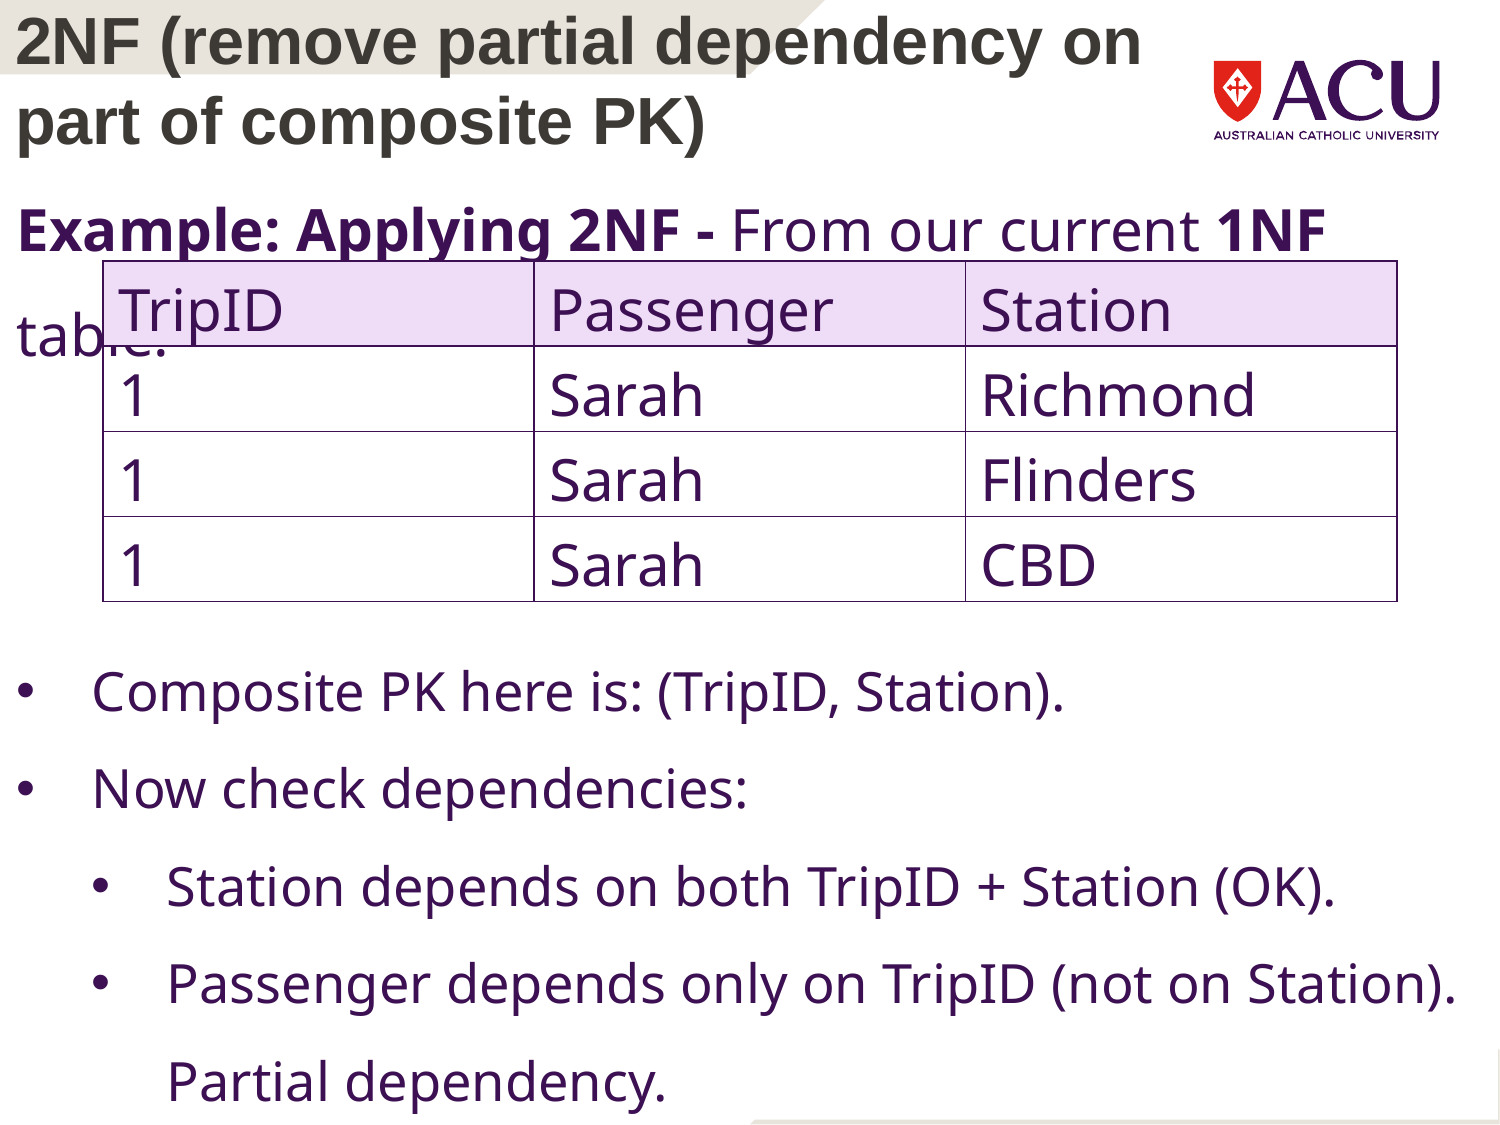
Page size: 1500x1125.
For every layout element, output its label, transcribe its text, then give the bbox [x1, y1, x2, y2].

table_cell 1 [104, 517, 533, 601]
table_cell Sarah [535, 517, 965, 601]
table_cell Richmond [966, 347, 1396, 431]
table_cell Sarah [535, 347, 965, 431]
text_box Example: Applying 2NF - From our current 1NF table: [1, 151, 1498, 376]
table_cell Sarah [535, 432, 965, 516]
table_cell Flinders [966, 432, 1396, 516]
table_header Station [966, 262, 1396, 345]
list 2NF (remove partial dependency on part of composite PK) [0, 0, 1288, 156]
table_cell 1 [104, 432, 533, 516]
table_header TripID [104, 262, 533, 345]
table_header Passenger [535, 262, 965, 345]
table_cell 1 [104, 347, 533, 431]
table_cell CBD [966, 517, 1396, 601]
text_box Composite PK here is: (TripID, Station). Now check dependencies: Station depends on both TripID + Station (OK). Passenger depends only on TripID (not on Station). Partial dependency. [1, 617, 1498, 1120]
